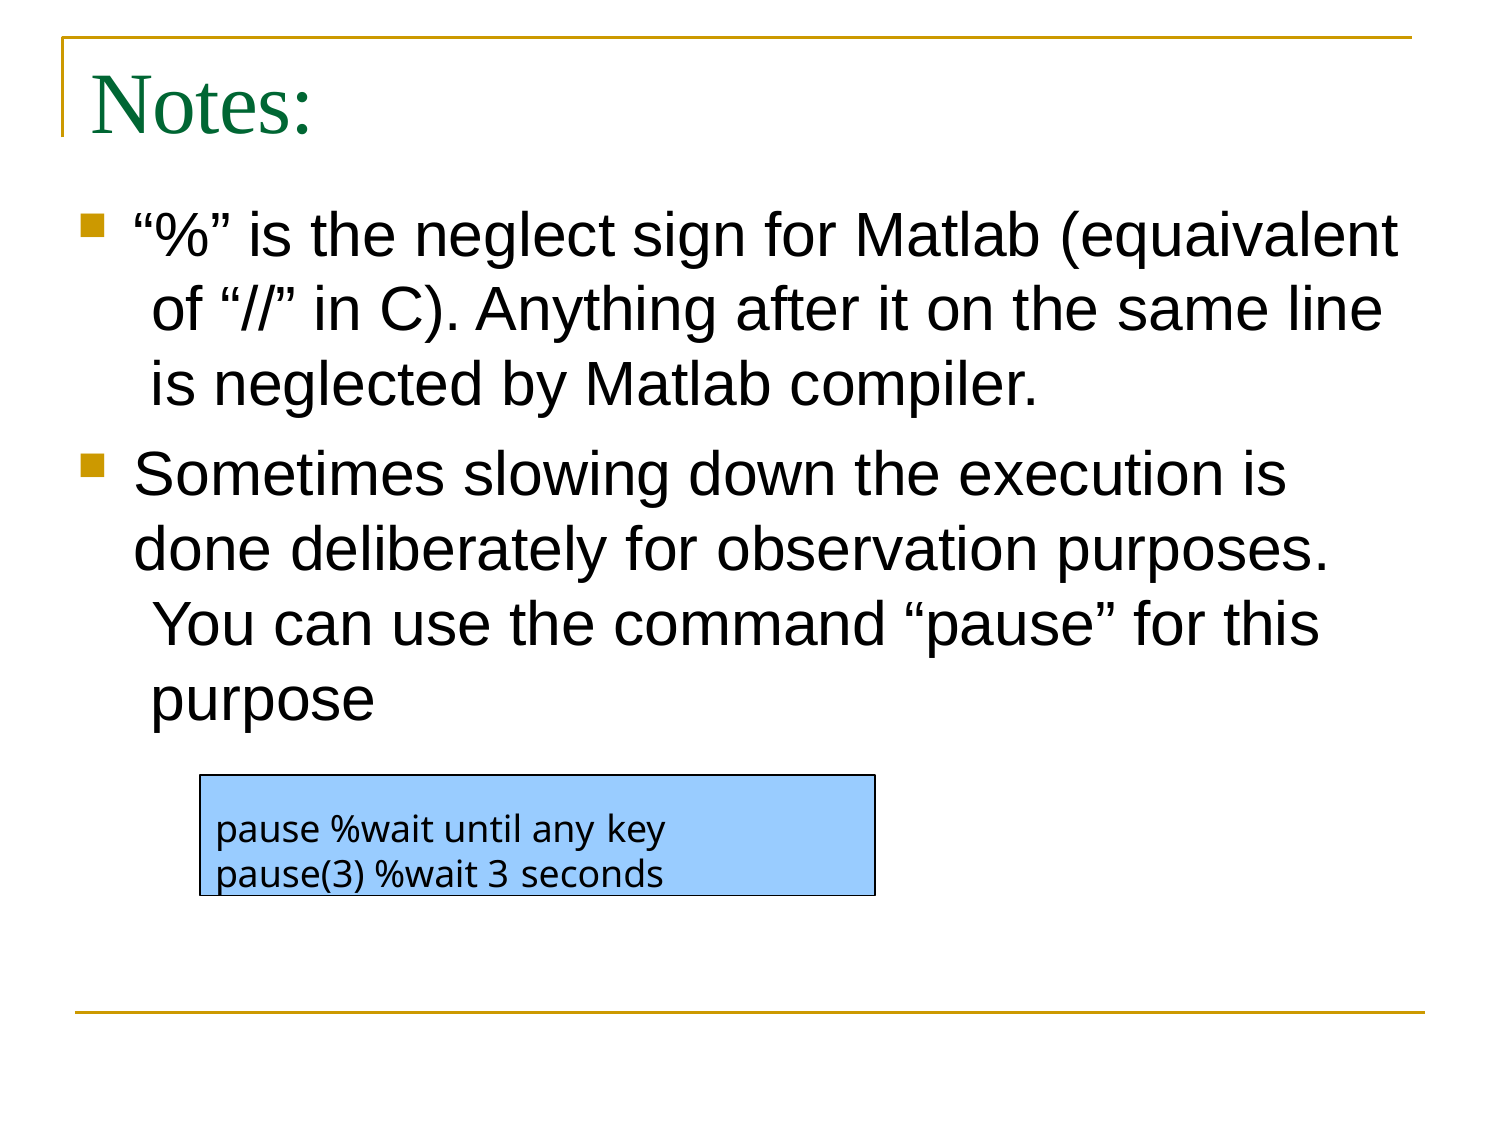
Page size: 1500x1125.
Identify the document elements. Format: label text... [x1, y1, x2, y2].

text_box “%” is the neglect sign for Matlab (equaivalent of “//” in C). Anything after it on the same line is neglected by Matlab compiler. Sometimes slowing down the execution is done deliberately for observation purposes. You can use the command “pause” for this purpose [75, 191, 1403, 734]
text_box pause %wait until any key pause(3) %wait 3 seconds [200, 775, 876, 896]
title Notes: [87, 44, 318, 191]
